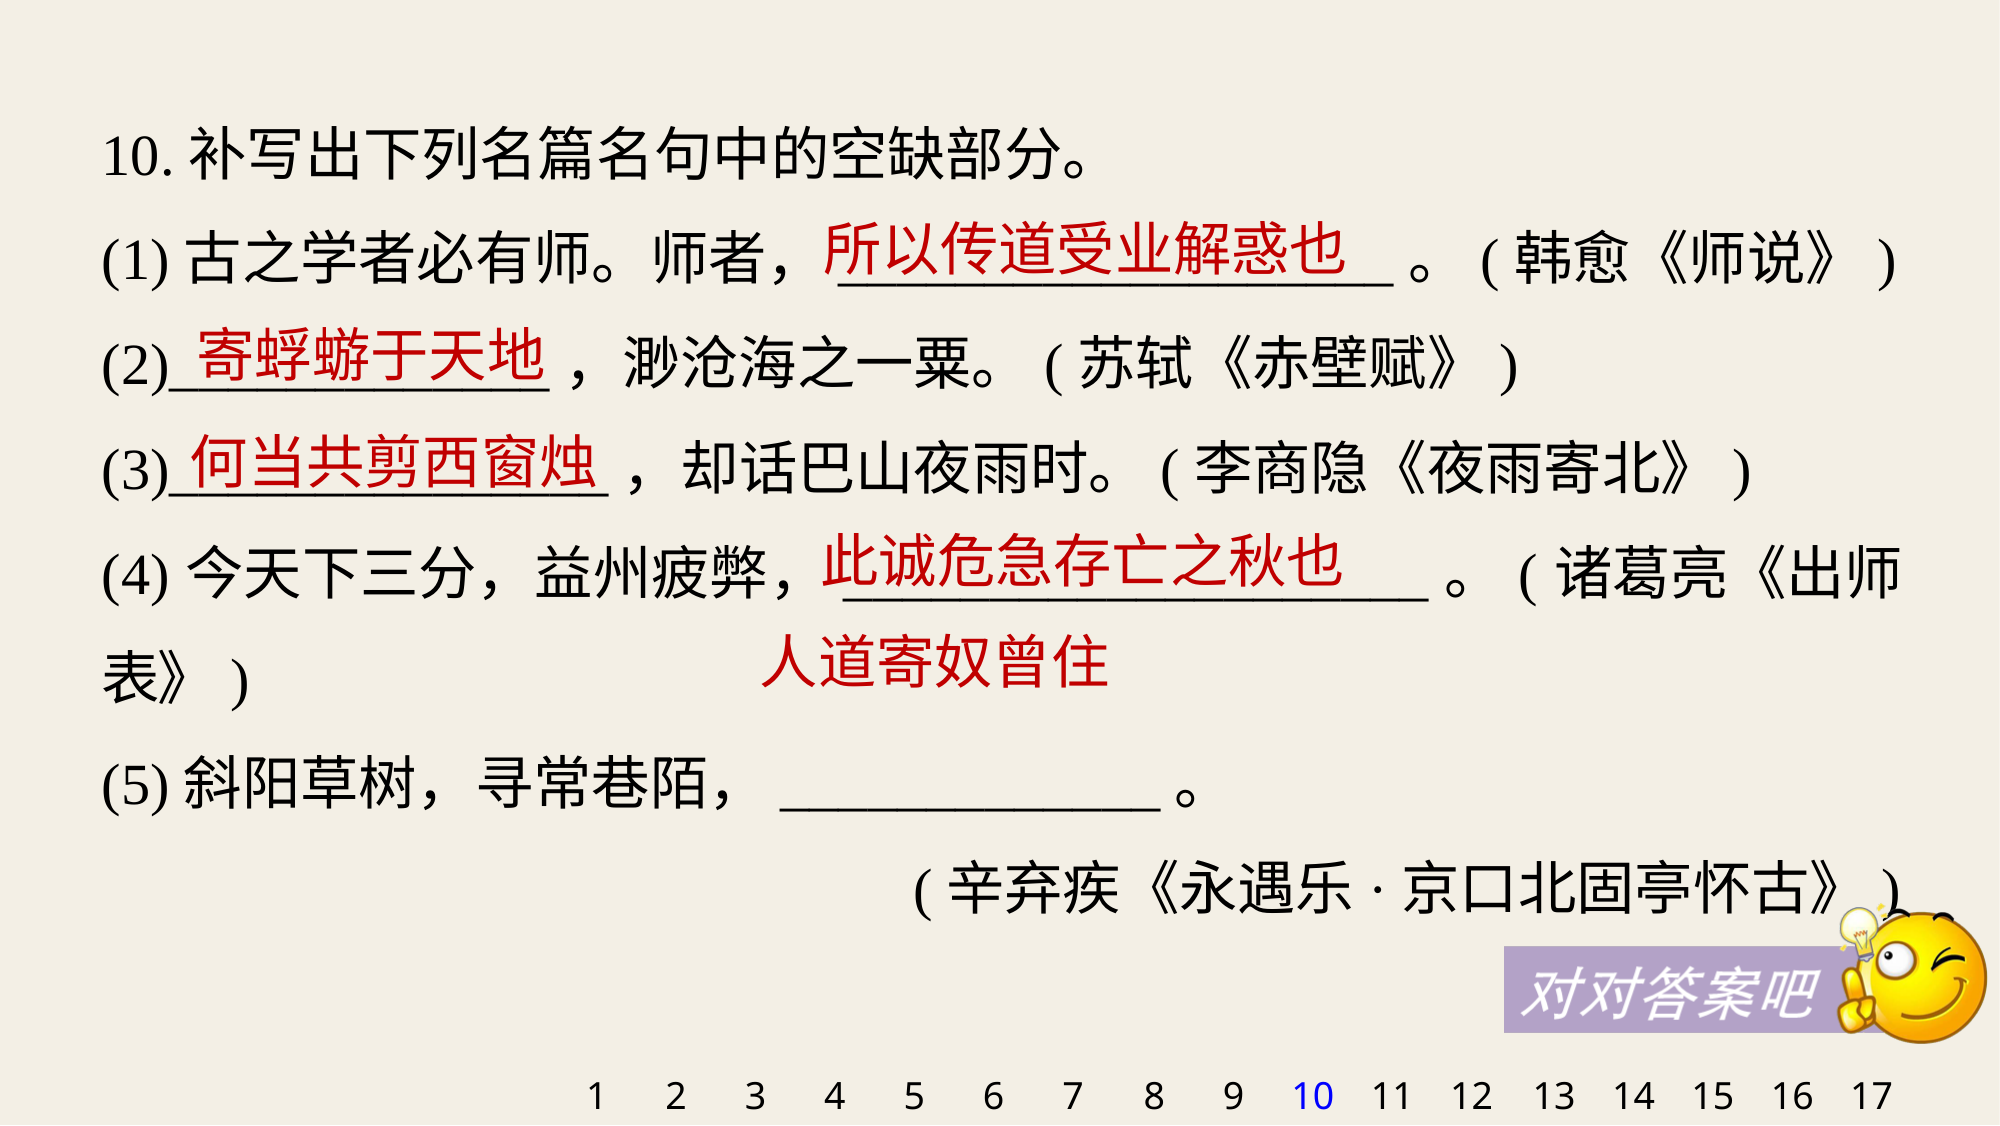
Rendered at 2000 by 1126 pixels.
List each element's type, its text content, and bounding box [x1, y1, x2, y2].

text_box 13 [1521, 1067, 1587, 1126]
text_box 此诚危急存亡之秋也 [800, 471, 1389, 604]
text_box 15 [1680, 1067, 1746, 1126]
text_box 12 [1439, 1046, 1505, 1126]
text_box 11 [1359, 1046, 1425, 1126]
text_box 所以传道受业解惑也 [803, 160, 1382, 293]
text_box 4 [802, 1046, 868, 1126]
text_box 2 [643, 1046, 709, 1126]
text_box 6 [961, 1046, 1027, 1126]
text_box 3 [723, 1046, 788, 1126]
text_box 14 [1601, 1067, 1667, 1126]
text_box 10 [1280, 1046, 1346, 1126]
picture [1483, 902, 1988, 1059]
text_box 寄蜉蝣于天地 [175, 266, 612, 372]
text_box 8 [1121, 1046, 1187, 1126]
text_box 16 [1759, 1067, 1825, 1126]
text_box 7 [1040, 1046, 1106, 1126]
text_box 10.补写出下列名篇名句中的空缺部分。 (1)古之学者必有师。师者，___________________。(韩愈《师说》) (2)_____________，渺沧海之一粟。(苏轼《赤壁赋》) (3)_______________，却话巴山夜雨时。(李商隐《夜雨寄北》) (4)今天下三分，益州疲弊，____________________。(诸葛亮《出师表》) (5)斜阳草树，寻常巷陌，_____________。 (辛弃疾《永遇乐·京口北固亭怀古》) [81, 71, 1922, 932]
text_box 1 [564, 1046, 630, 1126]
text_box 何当共剪西窗烛 [169, 372, 620, 505]
text_box 17 [1839, 1067, 1905, 1126]
text_box 5 [881, 1046, 947, 1126]
text_box 人道寄奴曾住 [740, 573, 1155, 706]
text_box 9 [1201, 1046, 1267, 1126]
